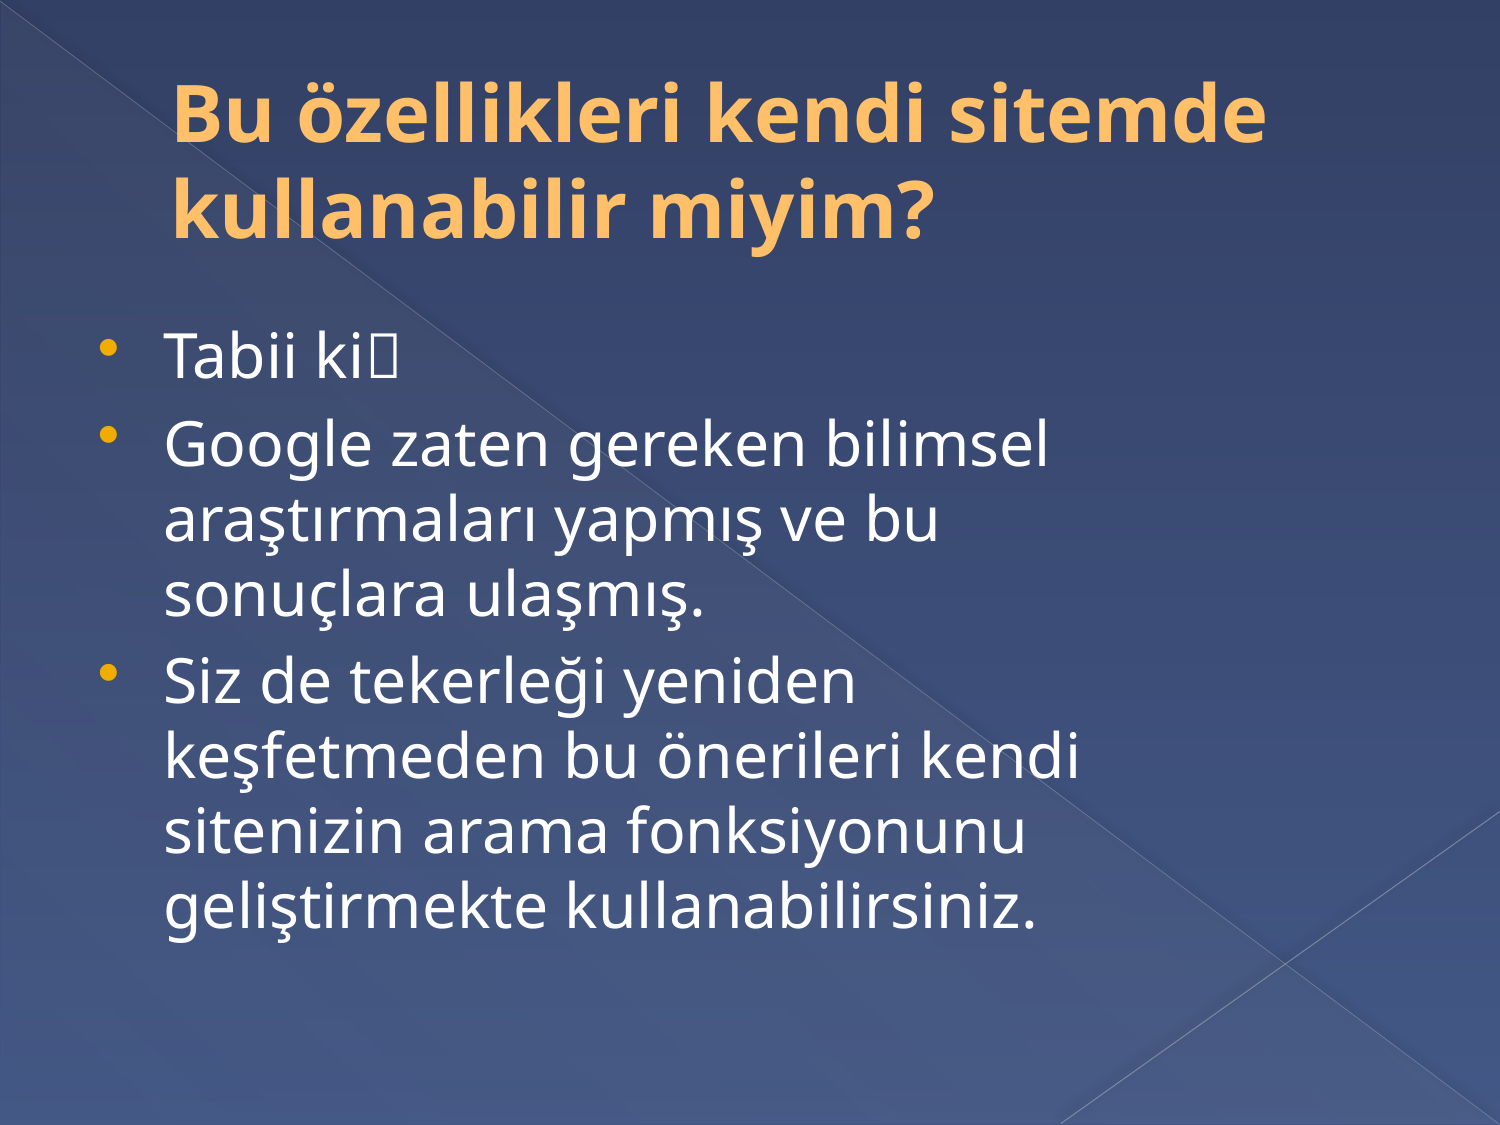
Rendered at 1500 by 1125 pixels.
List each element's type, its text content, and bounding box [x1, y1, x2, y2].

list Tabii ki Google zaten gereken bilimsel araştırmaları yapmış ve bu sonuçlara ulaşmış. Siz de tekerleği yeniden keşfetmeden bu önerileri kendi sitenizin arama fonksiyonunu geliştirmekte kullanabilirsiniz. [75, 308, 1188, 1059]
title Bu özellikleri kendi sitemde kullanabilir miyim? [75, 43, 1294, 274]
